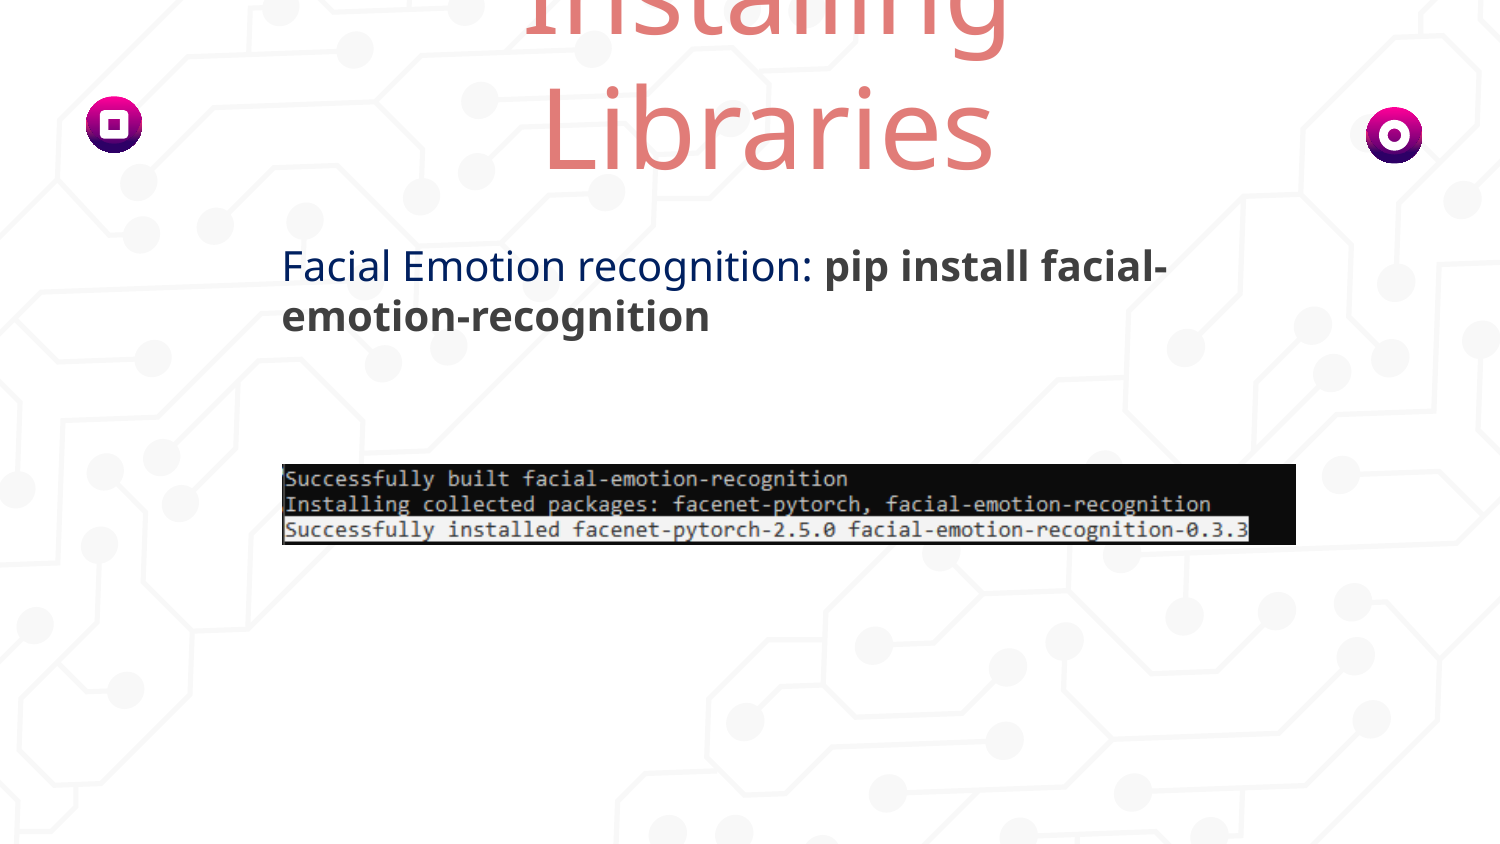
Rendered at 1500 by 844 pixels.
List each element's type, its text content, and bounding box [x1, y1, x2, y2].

picture [282, 464, 1296, 545]
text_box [1366, 106, 1423, 164]
title Installing Libraries [339, 41, 1198, 208]
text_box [85, 96, 143, 153]
text_box Facial Emotion recognition: pip install facial-emotion-recognition [266, 232, 1312, 348]
